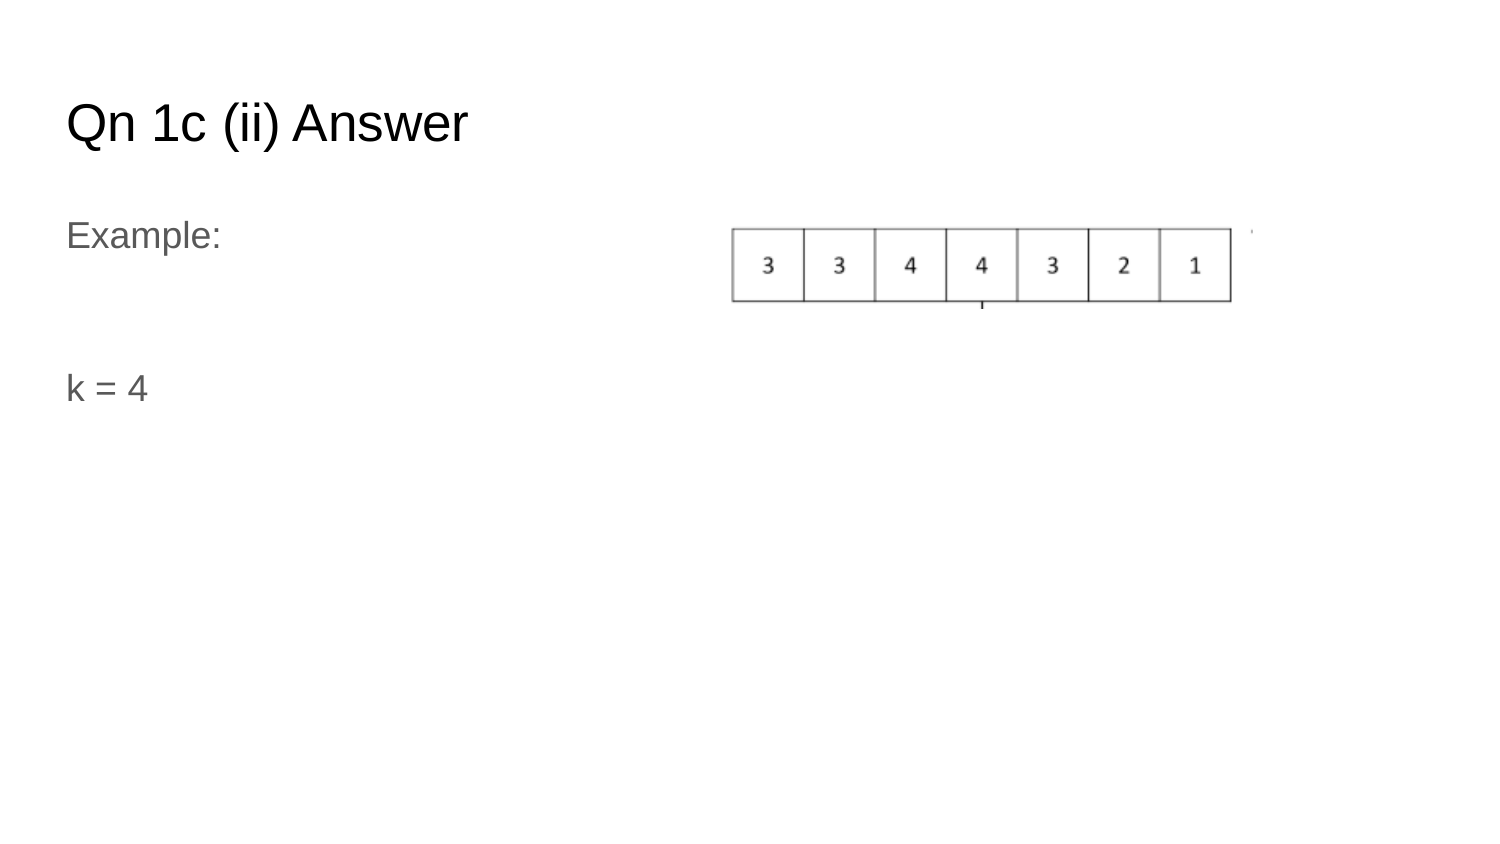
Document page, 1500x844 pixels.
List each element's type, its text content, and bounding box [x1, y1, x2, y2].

title Qn 1c (ii) Answer [51, 72, 1449, 167]
picture [690, 188, 1253, 310]
list Example: k = 4 [51, 189, 1449, 750]
